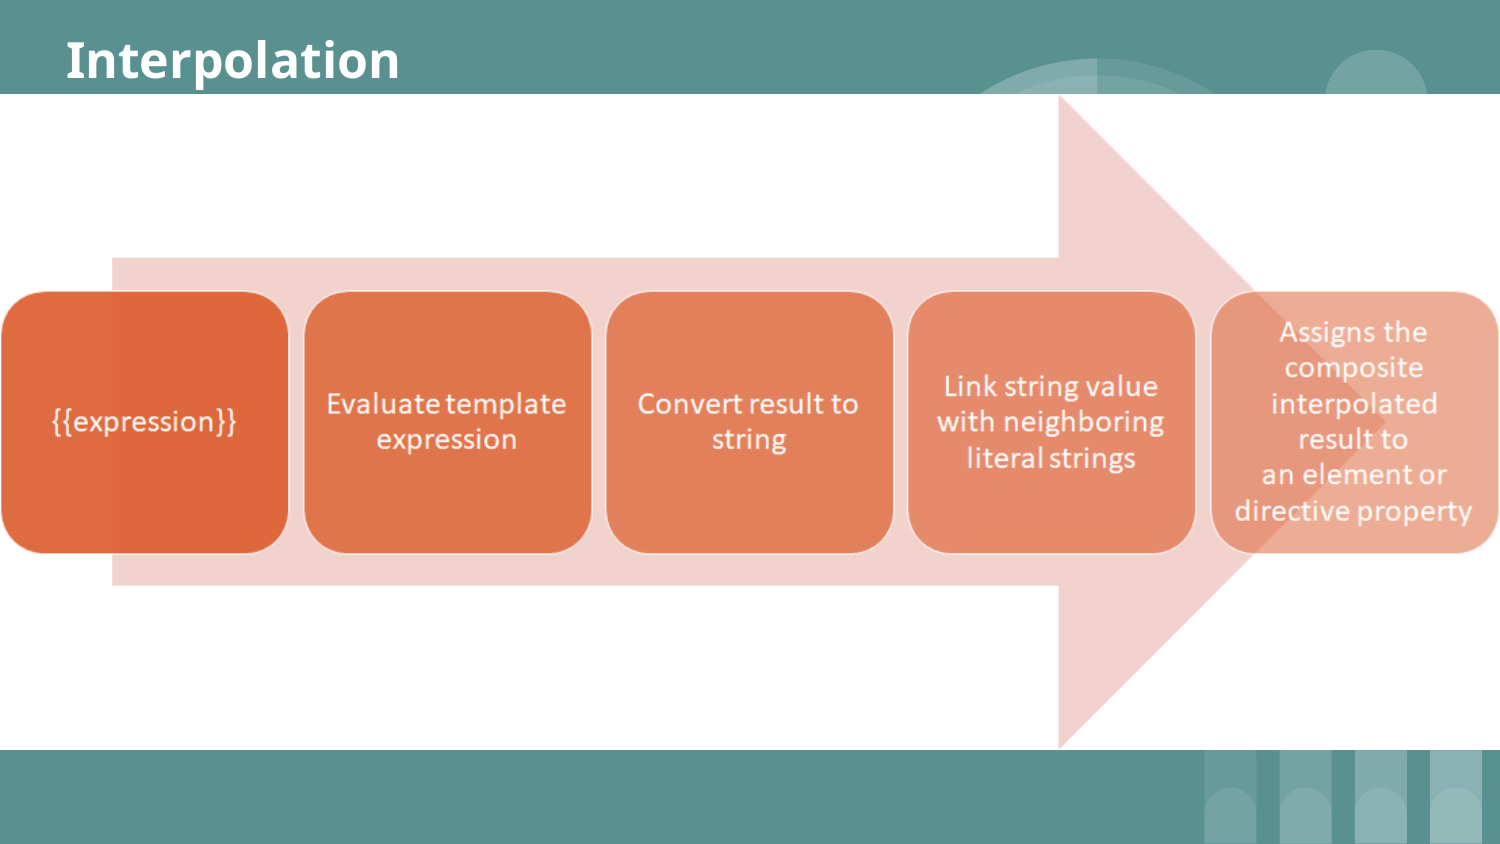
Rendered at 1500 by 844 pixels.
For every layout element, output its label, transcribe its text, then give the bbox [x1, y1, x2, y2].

title Interpolation {{ expresion}} [51, 34, 1449, 92]
picture [0, 93, 1500, 750]
